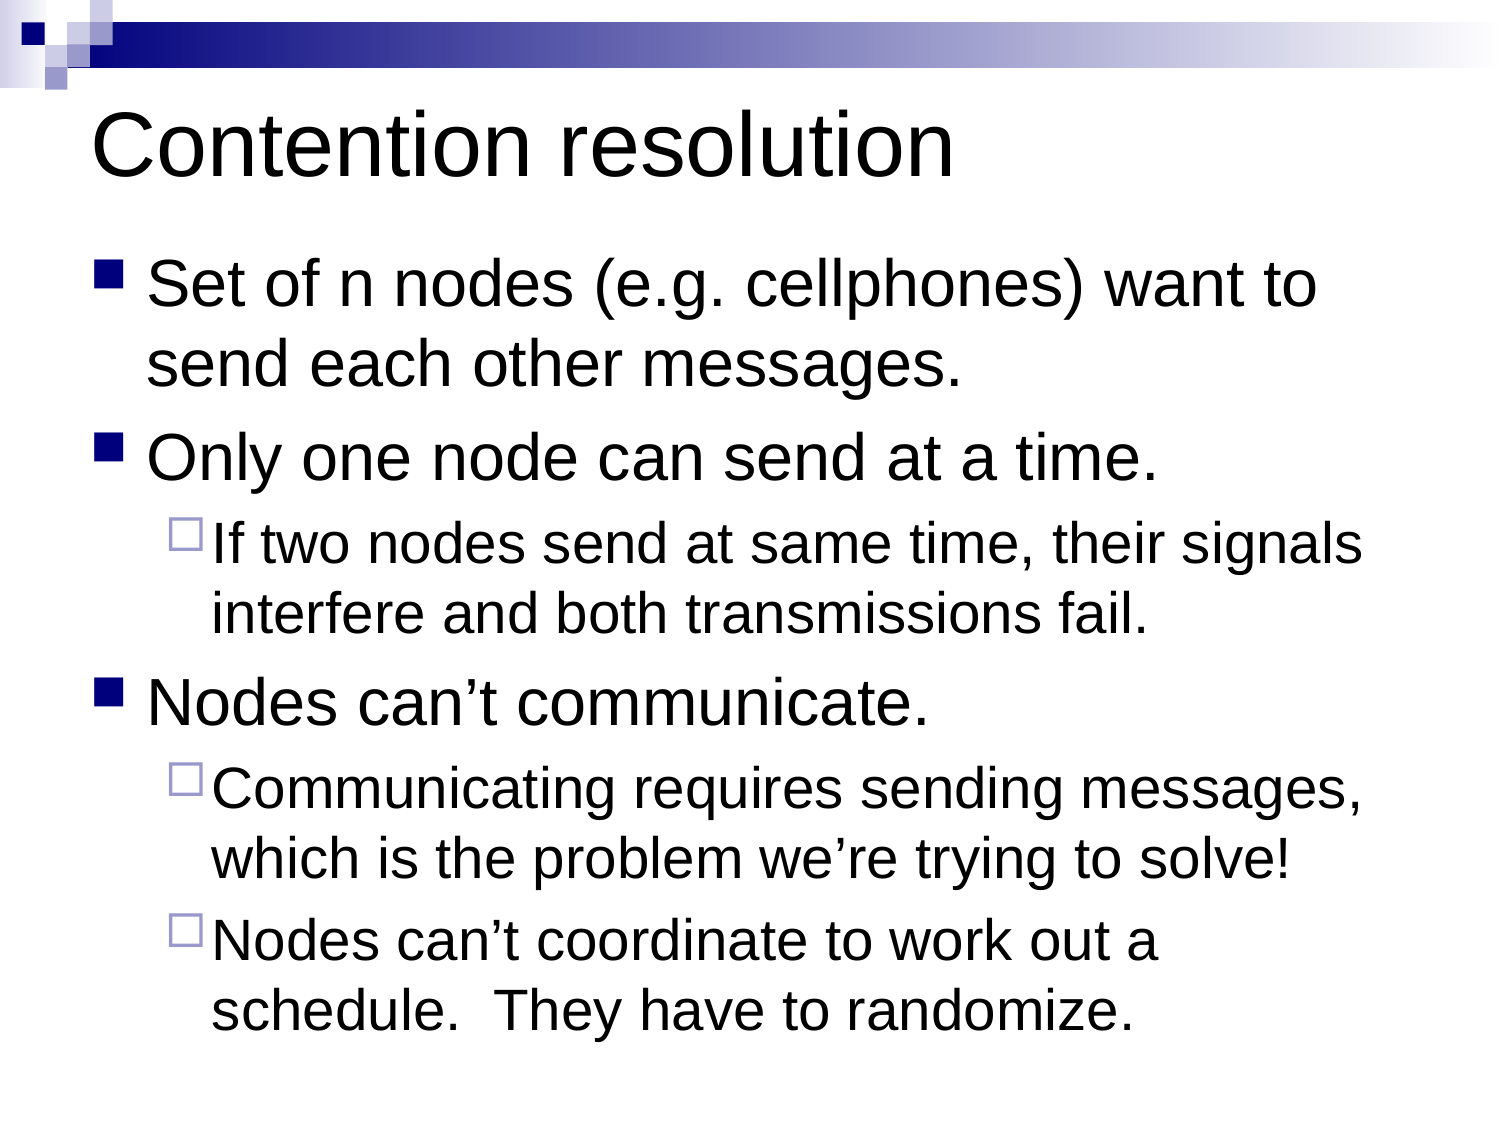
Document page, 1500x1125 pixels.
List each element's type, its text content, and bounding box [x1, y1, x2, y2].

title Contention resolution [75, 75, 1425, 205]
list Set of n nodes (e.g. cellphones) want to send each other messages. Only one node can send at a time. If two nodes send at same time, their signals interfere and both transmissions fail. Nodes can’t communicate. Communicating requires sending messages, which is the problem we’re trying to solve! Nodes can’t coordinate to work out a schedule. They have to randomize. [75, 232, 1394, 1073]
